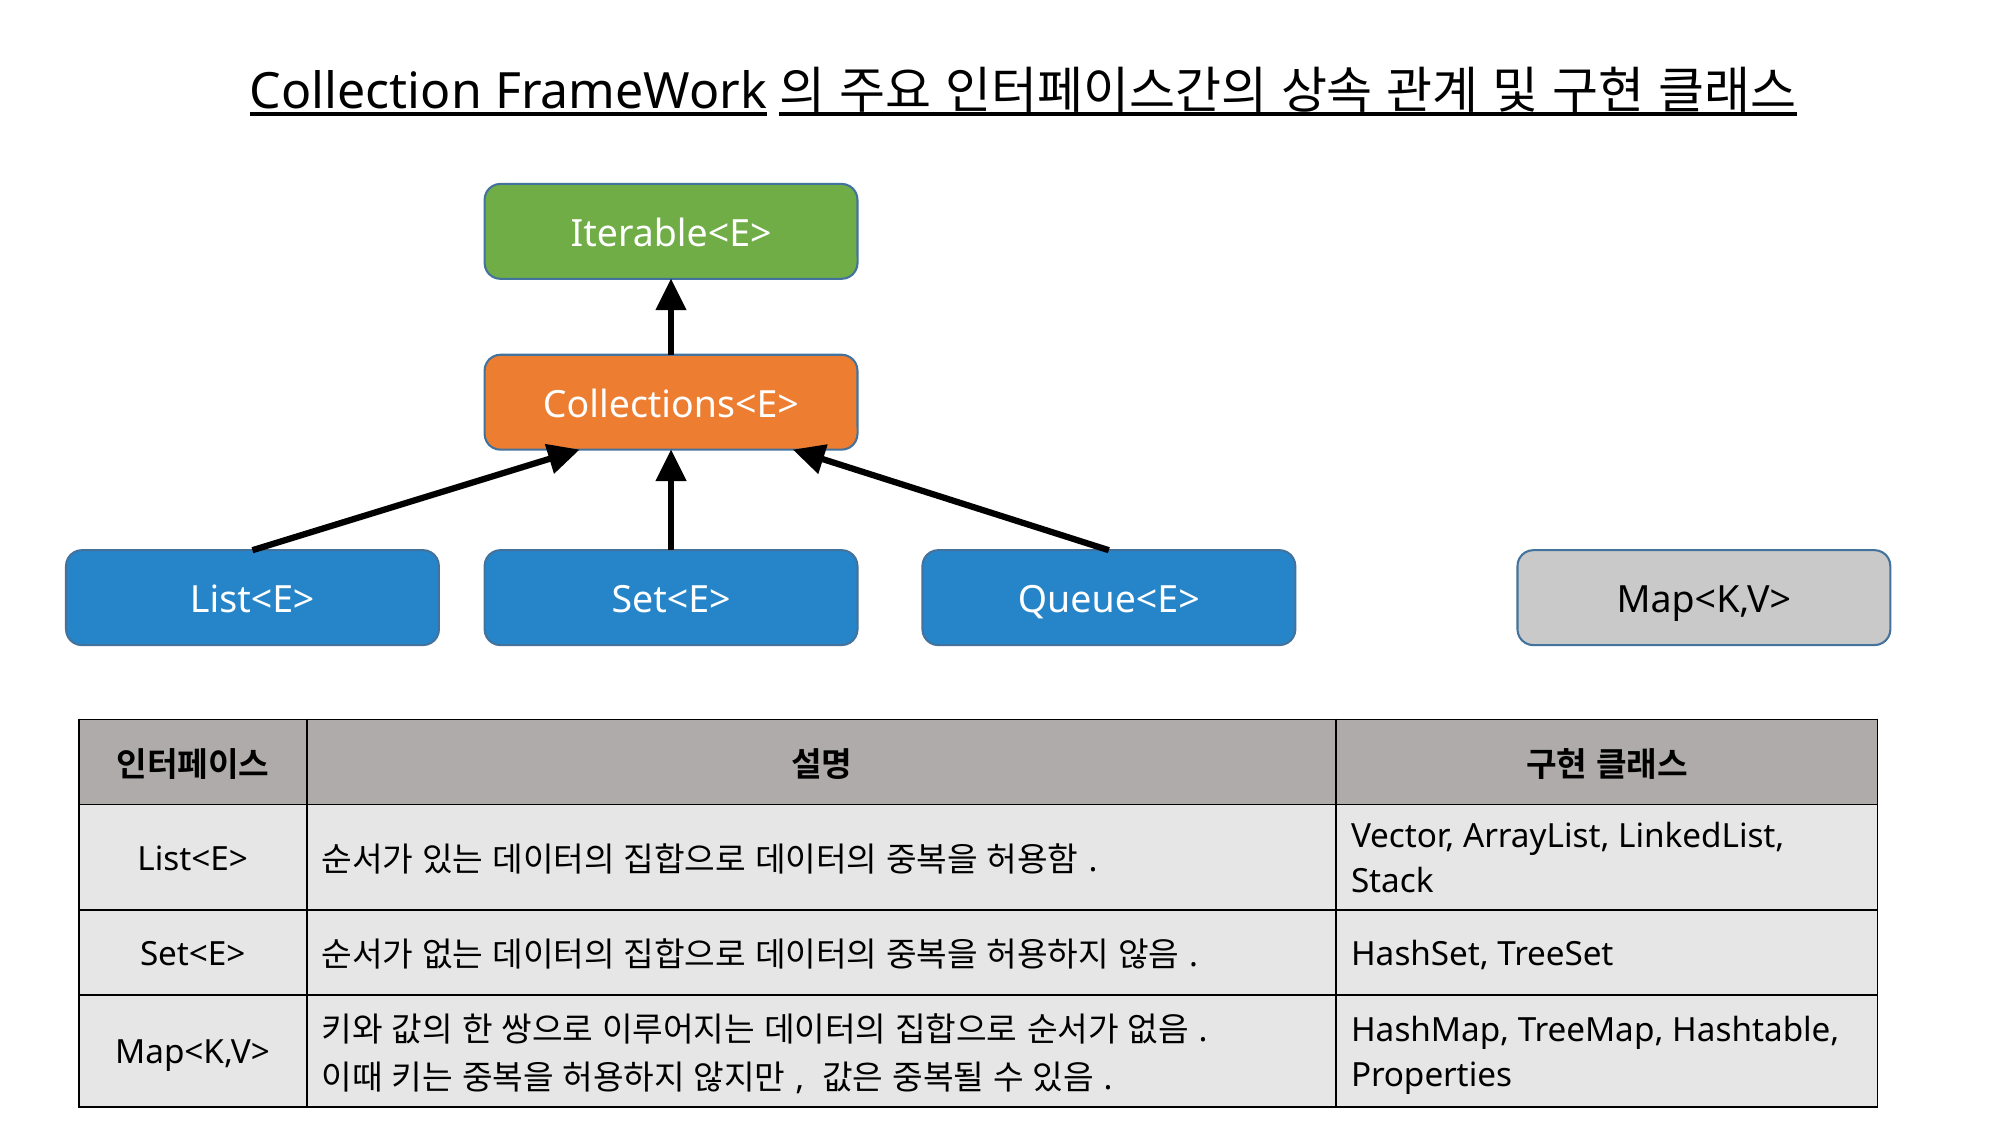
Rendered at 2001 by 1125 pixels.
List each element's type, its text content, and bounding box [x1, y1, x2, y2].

table_cell Vector, ArrayList, LinkedList, Stack [1337, 805, 1877, 909]
table_cell 키와 값의 한 쌍으로 이루어지는 데이터의 집합으로 순서가 없음. 이때 키는 중복을 허용하지 않지만, 값은 중복될 수 있음. [308, 996, 1335, 1106]
table_header 설명 [308, 720, 1335, 804]
table_cell List<E> [80, 805, 306, 909]
table_header 구현 클래스 [1337, 720, 1877, 804]
table_cell Map<K,V> [80, 996, 306, 1106]
text_box Collection FrameWork의 주요 인터페이스간의 상속 관계 및 구현 클래스 [235, 51, 1813, 126]
table_cell HashMap, TreeMap, Hashtable, Properties [1337, 996, 1877, 1106]
table_cell Set<E> [80, 911, 306, 994]
table_cell HashSet, TreeSet [1337, 911, 1877, 994]
table_header 인터페이스 [80, 720, 306, 804]
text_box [65, 183, 1891, 646]
table_cell 순서가 없는 데이터의 집합으로 데이터의 중복을 허용하지 않음. [308, 911, 1335, 994]
table_cell 순서가 있는 데이터의 집합으로 데이터의 중복을 허용함. [308, 805, 1335, 909]
